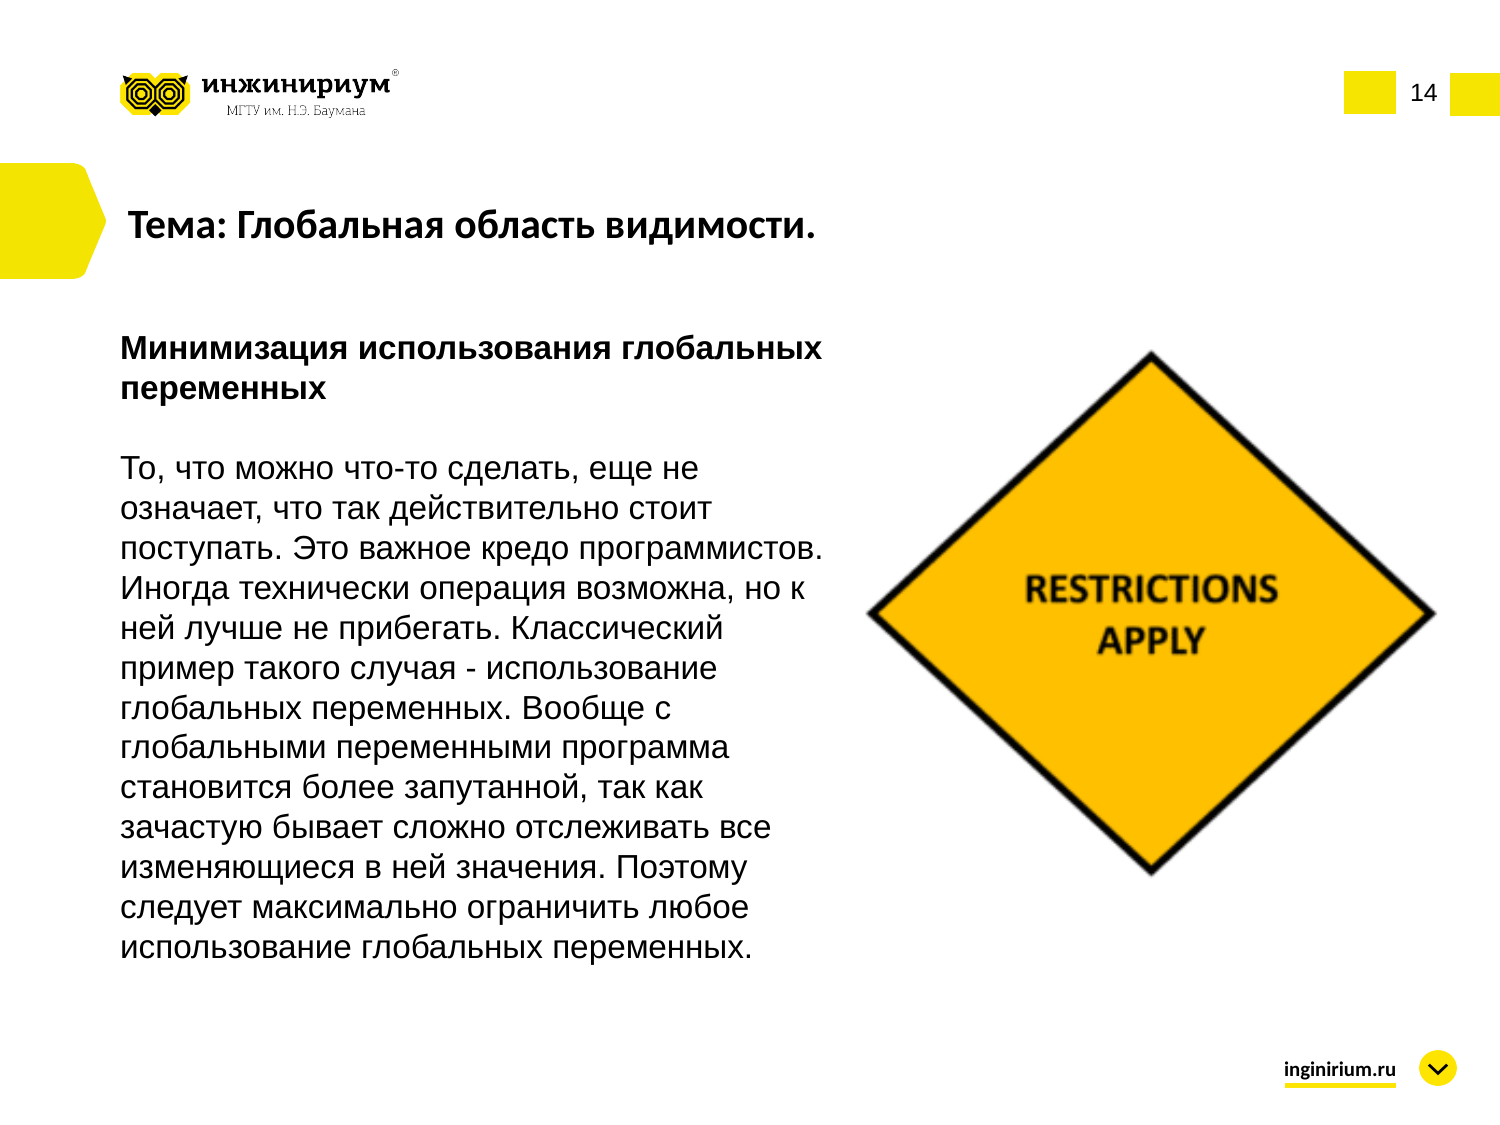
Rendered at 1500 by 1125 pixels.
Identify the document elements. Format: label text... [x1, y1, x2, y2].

picture [1419, 1049, 1457, 1086]
text_box Тема: Глобальная область видимости. [113, 189, 1353, 293]
text_box inginirium.ru [1263, 1047, 1412, 1088]
picture [1344, 71, 1396, 115]
picture [1449, 73, 1500, 116]
picture [120, 68, 399, 119]
text_box 14 [1395, 68, 1457, 118]
picture [829, 318, 1476, 913]
picture [1284, 1083, 1396, 1088]
picture [0, 163, 106, 279]
text_box Минимизация использования глобальных переменных То, что можно что-то сделать, еще не означает, что так действительно стоит поступать. Это важное кредо программистов. Иногда технически операция возможна, но к ней лучше не прибегать. Классический пример такого случая - использование глобальных переменных. Вообще с глобальными переменными программа становится более запутанной, так как зачастую бывает сложно отслеживать все изменяющиеся в ней значения. Поэтому следует максимально ограничить любое использование глобальных переменных. [105, 319, 843, 973]
